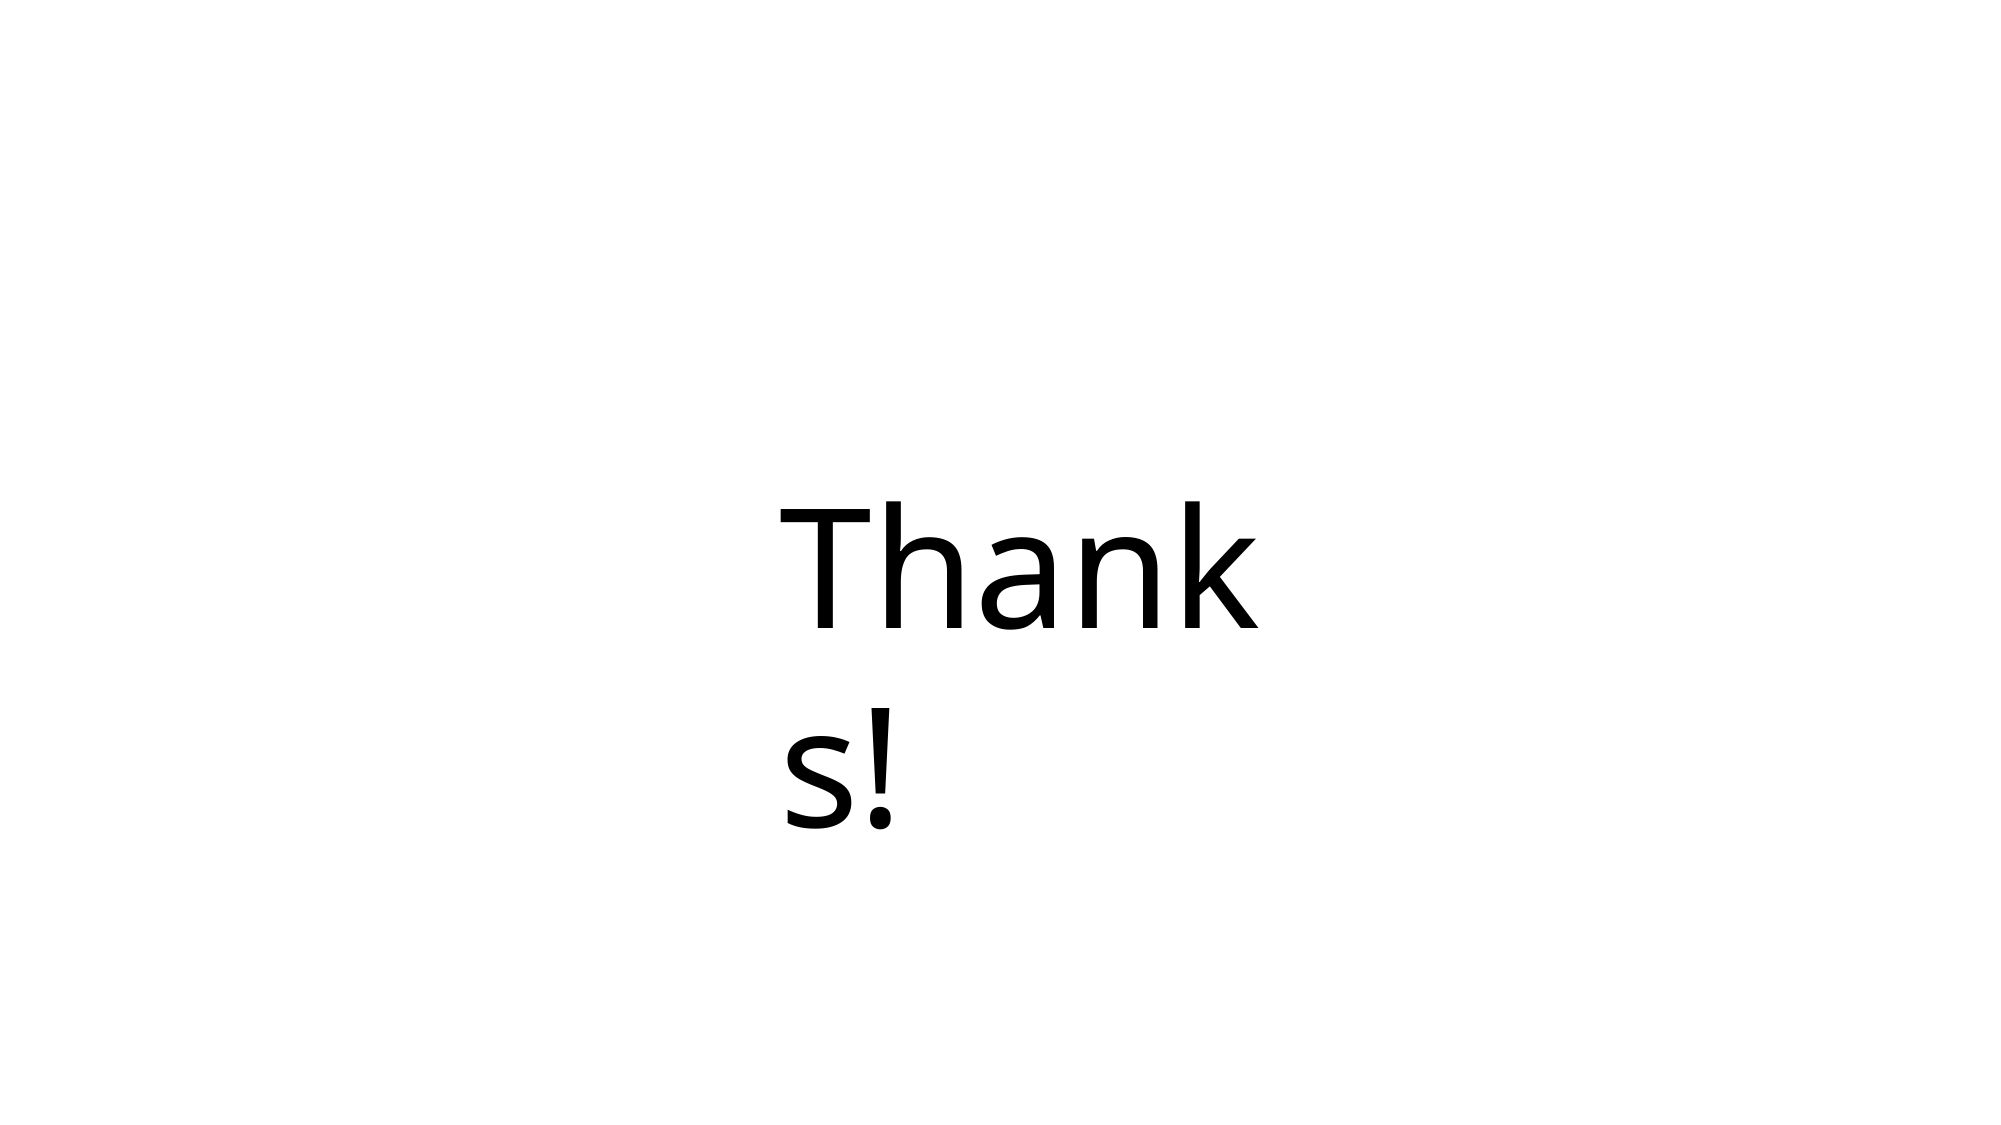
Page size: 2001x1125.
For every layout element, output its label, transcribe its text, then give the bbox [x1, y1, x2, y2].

text_box Thanks! [764, 454, 1326, 869]
